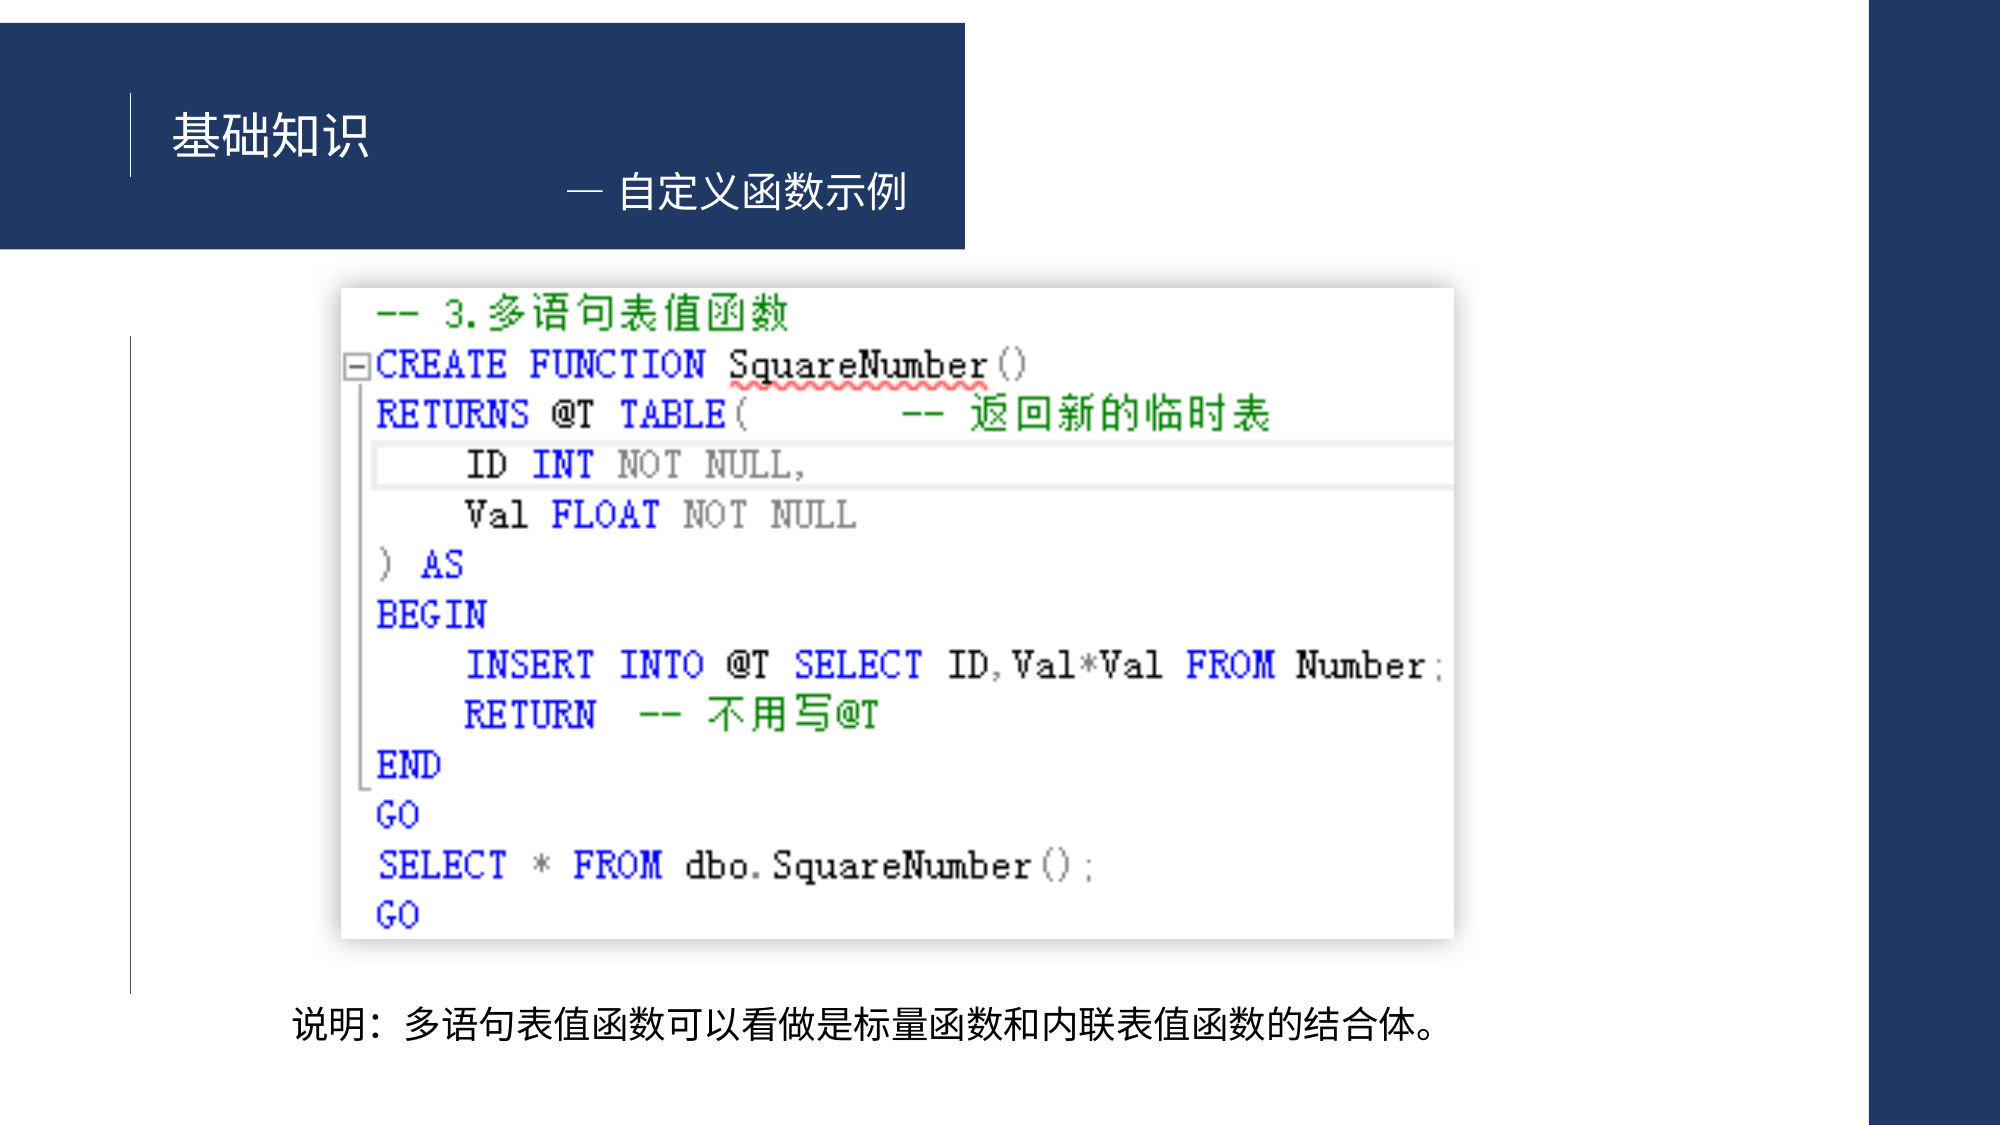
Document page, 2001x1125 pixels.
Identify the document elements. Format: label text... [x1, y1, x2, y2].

text_box [0, 22, 966, 250]
text_box —自定义函数示例 [322, 158, 924, 273]
text_box [1868, 0, 2000, 1125]
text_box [130, 93, 860, 178]
text_box 说明：多语句表值函数可以看做是标量函数和内联表值函数的结合体。 [276, 994, 1638, 1054]
picture [341, 288, 1454, 939]
